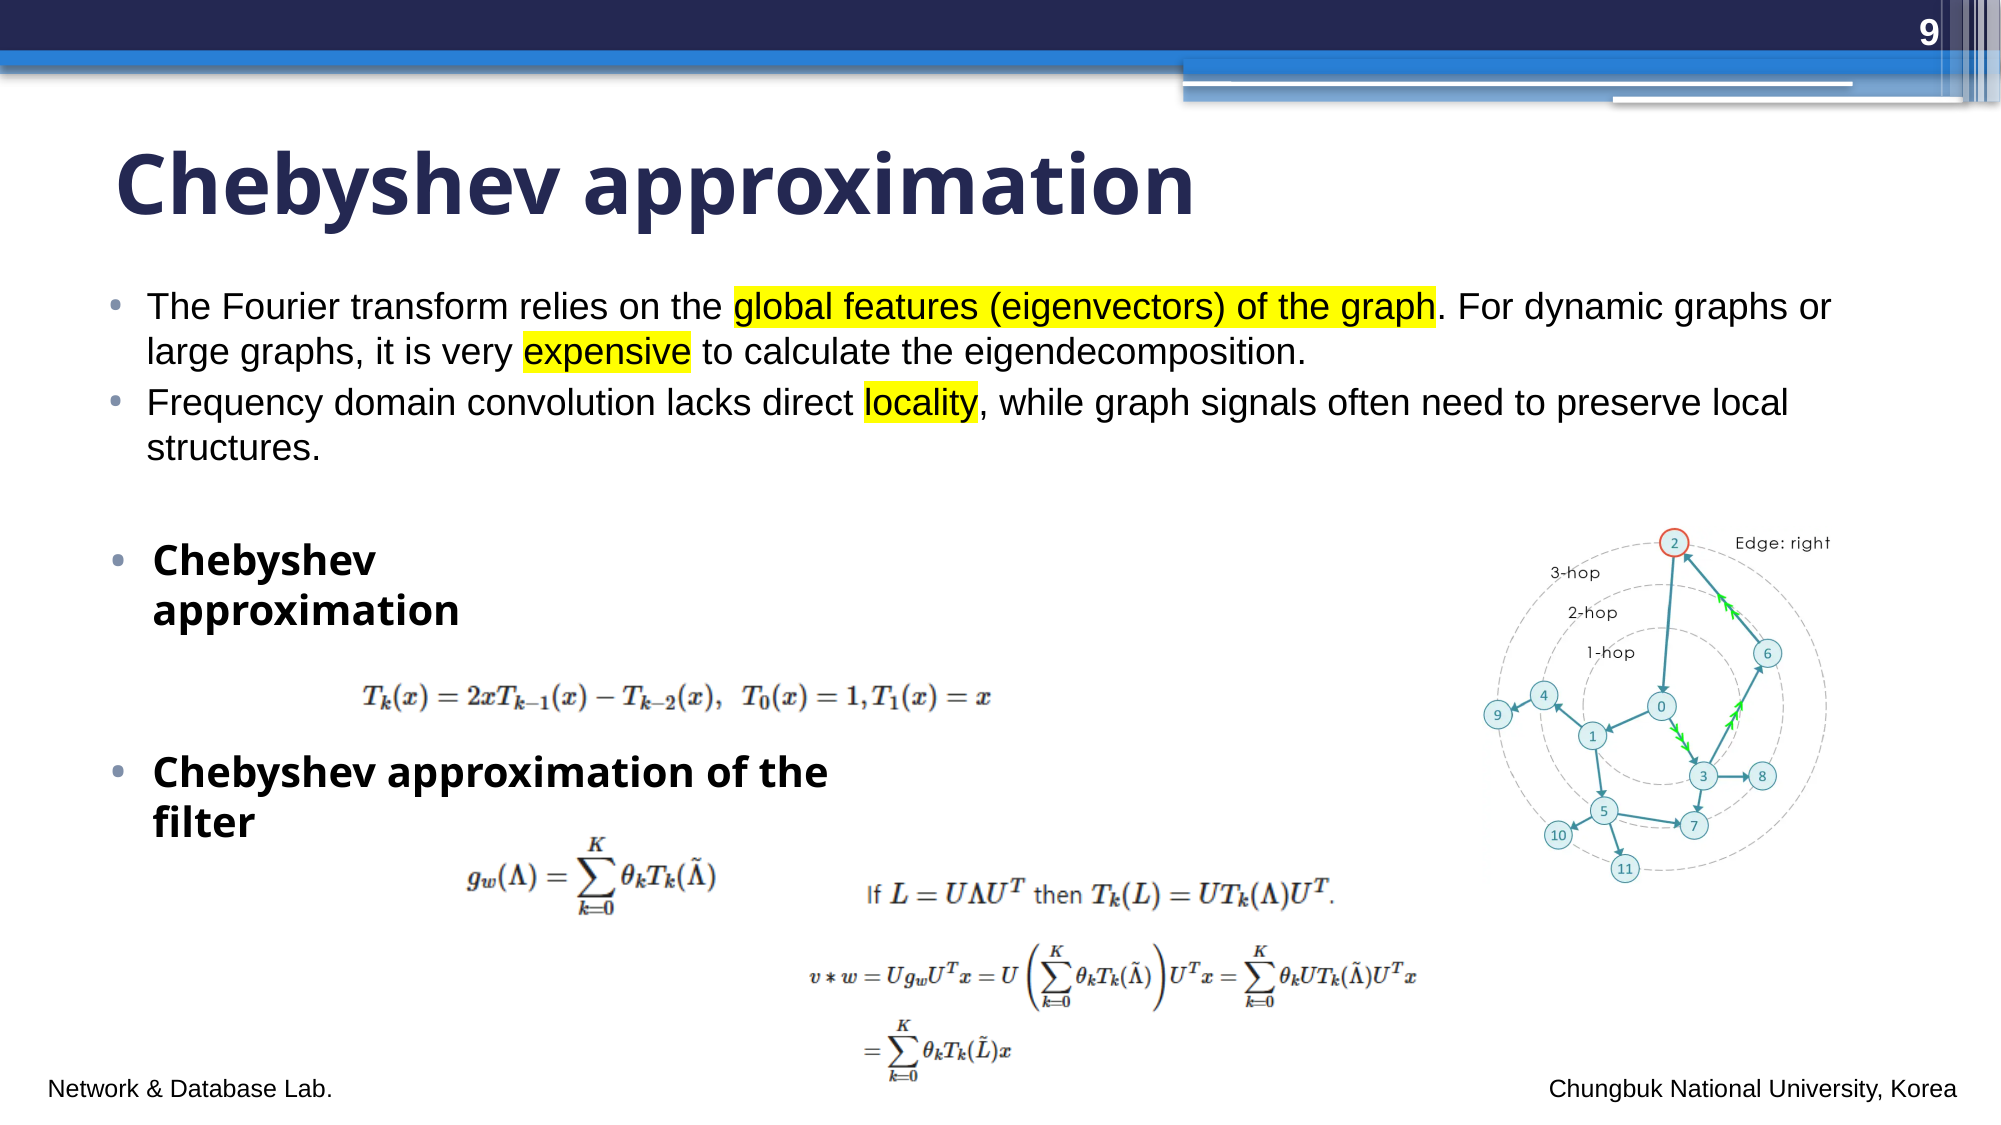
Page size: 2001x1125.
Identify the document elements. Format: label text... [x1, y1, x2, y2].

picture [463, 831, 719, 931]
title Chebyshev approximation [99, 93, 1900, 269]
text_box Chebyshev approximation [77, 526, 636, 619]
text_box Chebyshev approximation of the filter [77, 738, 849, 831]
picture [1479, 526, 1832, 884]
picture [801, 938, 1423, 1084]
picture [343, 667, 1001, 724]
picture [861, 859, 1336, 923]
slide_number 9 [1788, 0, 1955, 61]
list The Fourier transform relies on the global features (eigenvectors) of the graph. For dynamic graphs or large graphs, it is very expensive to calculate the eigendecomposition. Frequency domain convolution lacks direct locality, while graph signals often need to preserve local structures. [77, 274, 1900, 477]
